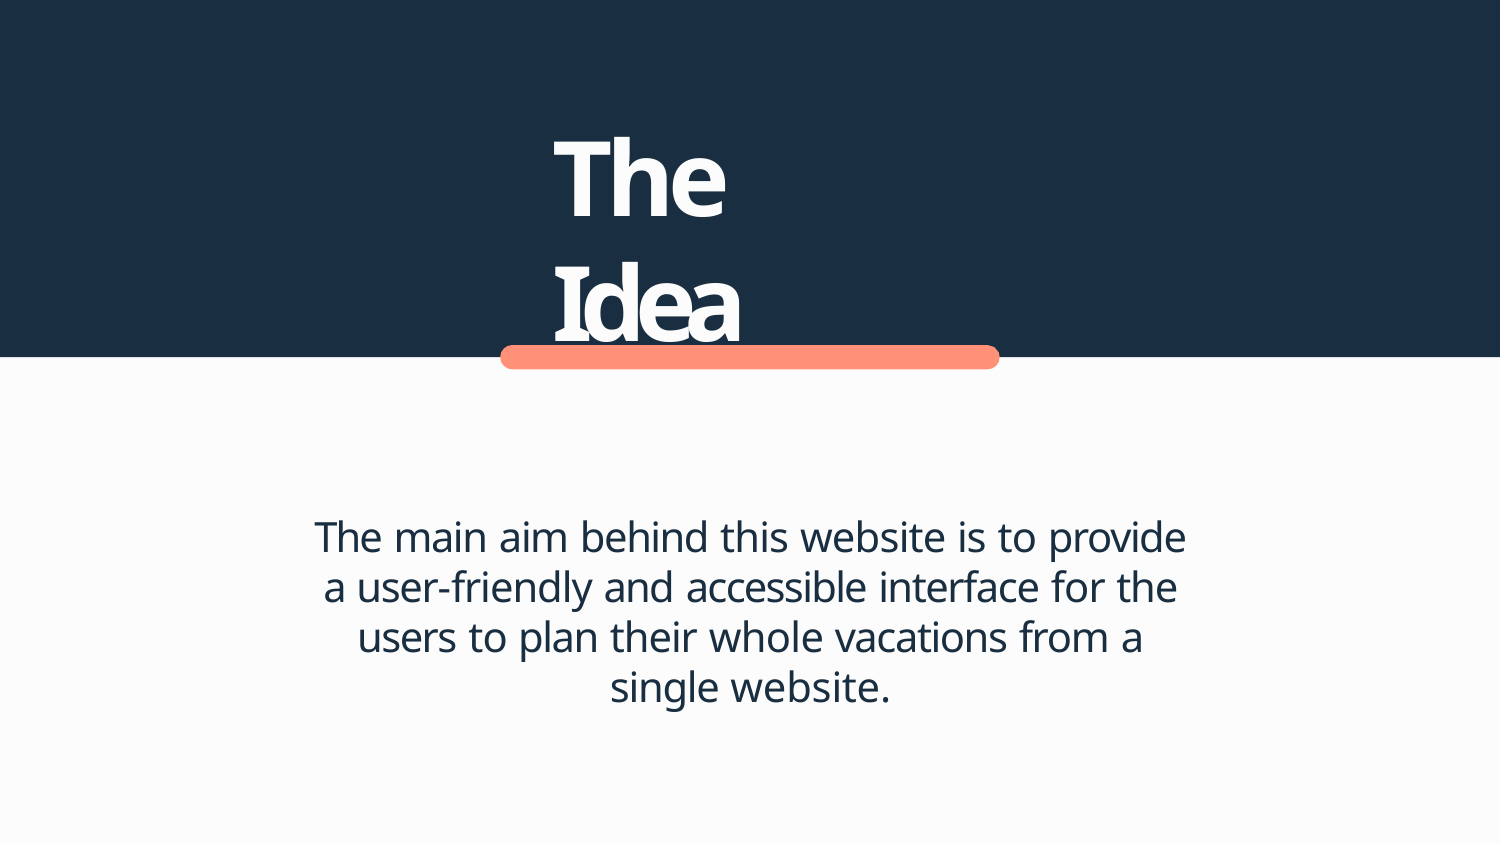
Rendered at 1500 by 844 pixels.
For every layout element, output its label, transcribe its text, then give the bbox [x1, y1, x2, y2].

title The Idea [550, 109, 950, 345]
text_box [0, 0, 1500, 358]
text_box The main aim behind this website is to provide a user-friendly and accessible interface for the users to plan their whole vacations from a single website. [298, 508, 1202, 711]
text_box [500, 345, 1000, 370]
